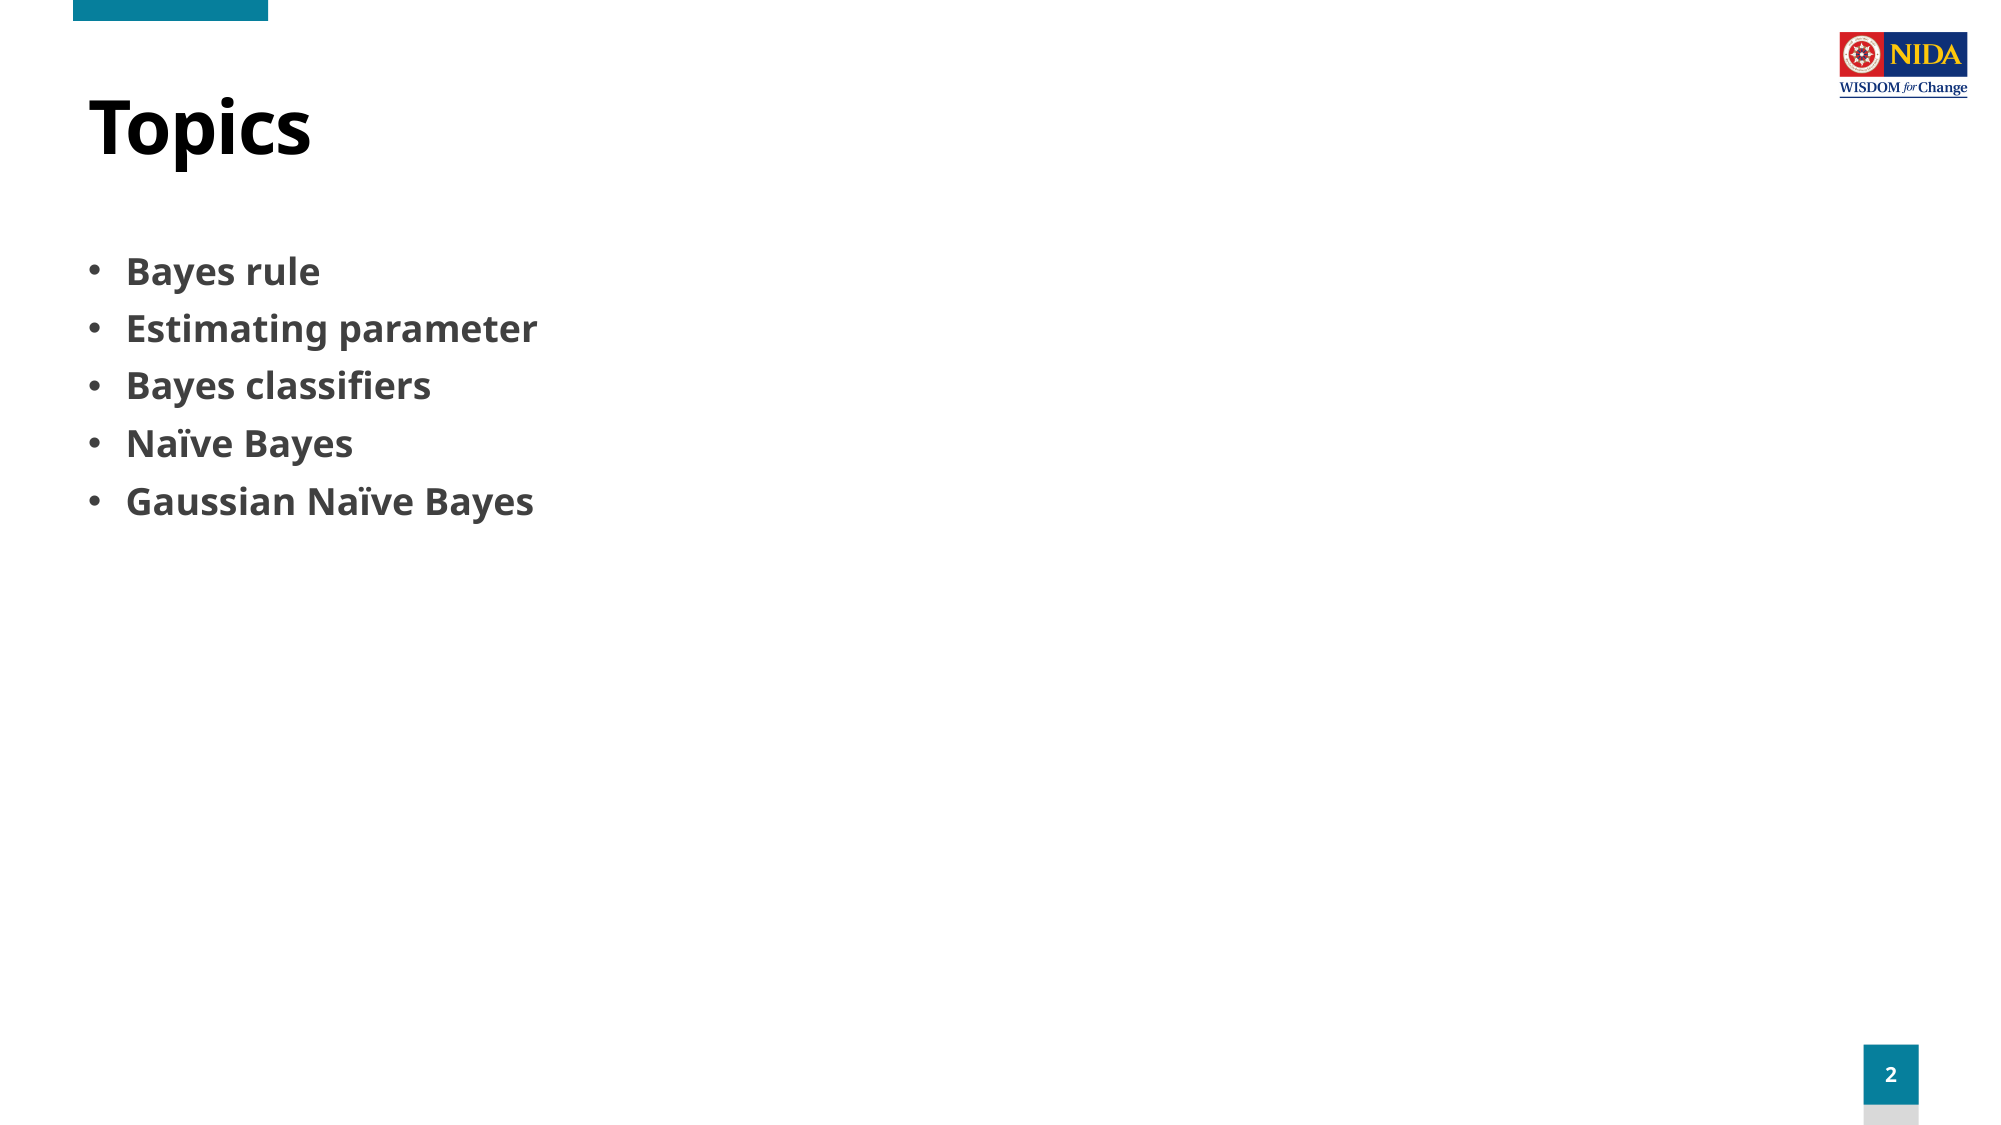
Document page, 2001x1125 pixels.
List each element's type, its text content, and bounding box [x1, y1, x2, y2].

title Topics [73, 82, 1907, 179]
picture [1838, 30, 1969, 100]
list Bayes rule Estimating parameter Bayes classifiers Naïve Bayes Gaussian Naïve Bayes [73, 239, 1907, 1023]
